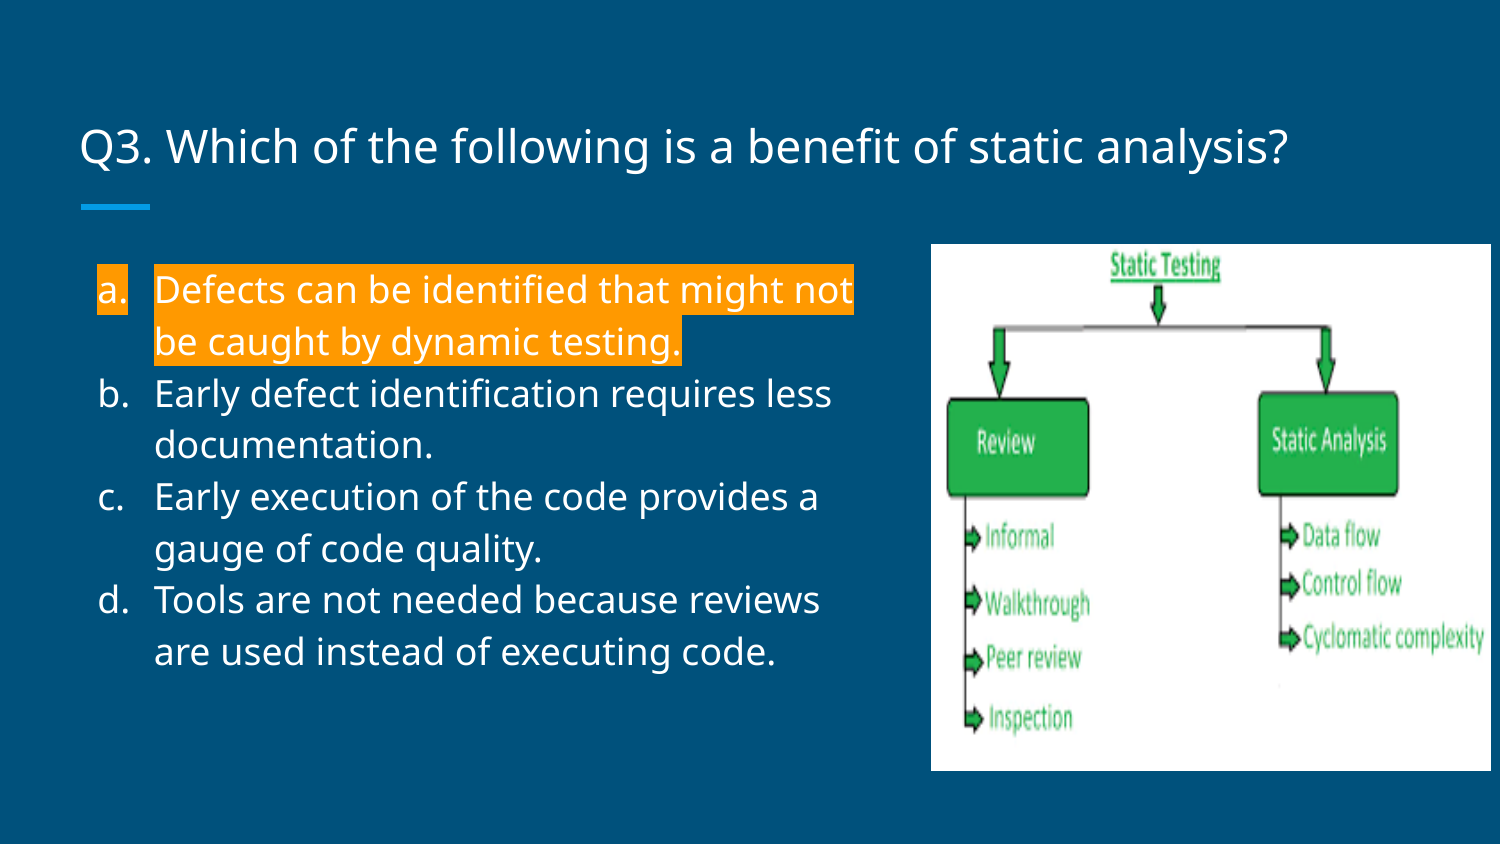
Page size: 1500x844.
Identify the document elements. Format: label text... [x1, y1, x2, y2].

picture [932, 245, 1490, 770]
title Q3. Which of the following is a benefit of static analysis? [63, 75, 1437, 188]
list Defects can be identified that might not be caught by dynamic testing. Early defect identification requires less documentation. Early execution of the code provides a gauge of code quality. Tools are not needed because reviews are used instead of executing code. [63, 244, 879, 750]
